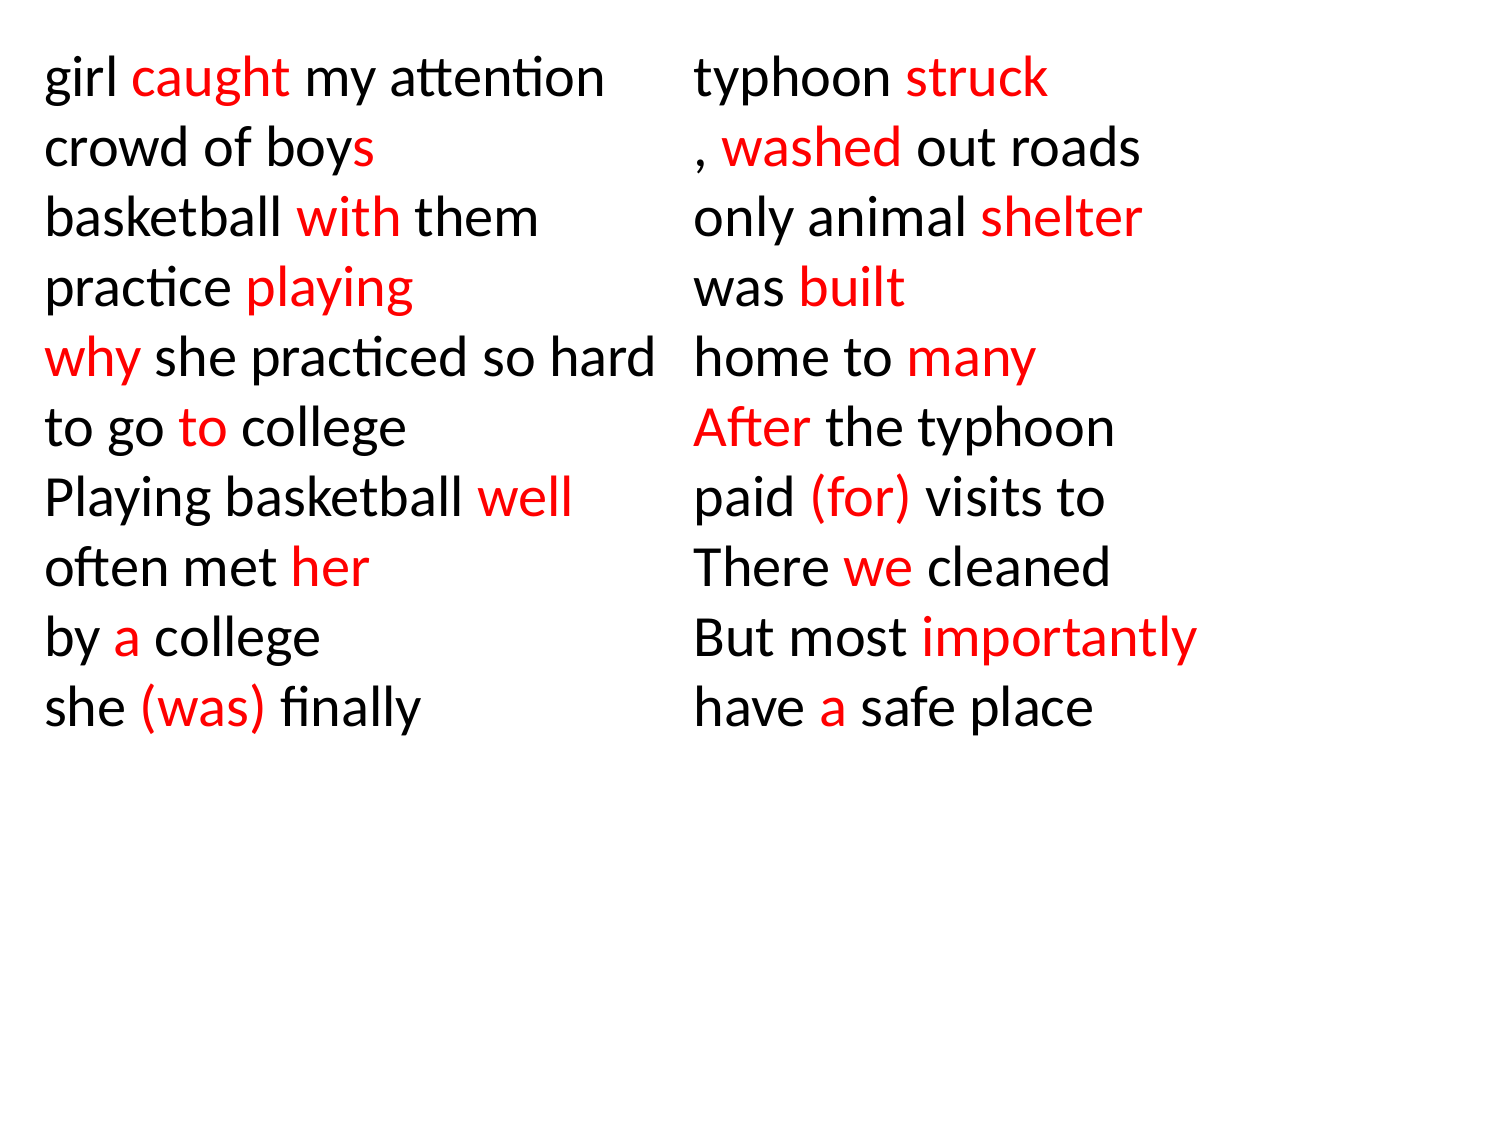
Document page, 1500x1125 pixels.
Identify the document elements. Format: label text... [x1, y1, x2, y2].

text_box typhoon struck , washed out roads only animal shelter was built home to many After the typhoon paid (for) visits to There we cleaned But most importantly have a safe place [679, 30, 1500, 746]
text_box girl caught my attention crowd of boys basketball with them practice playing why she practiced so hard to go to college Playing basketball well often met her by a college she (was) finally [29, 30, 679, 746]
